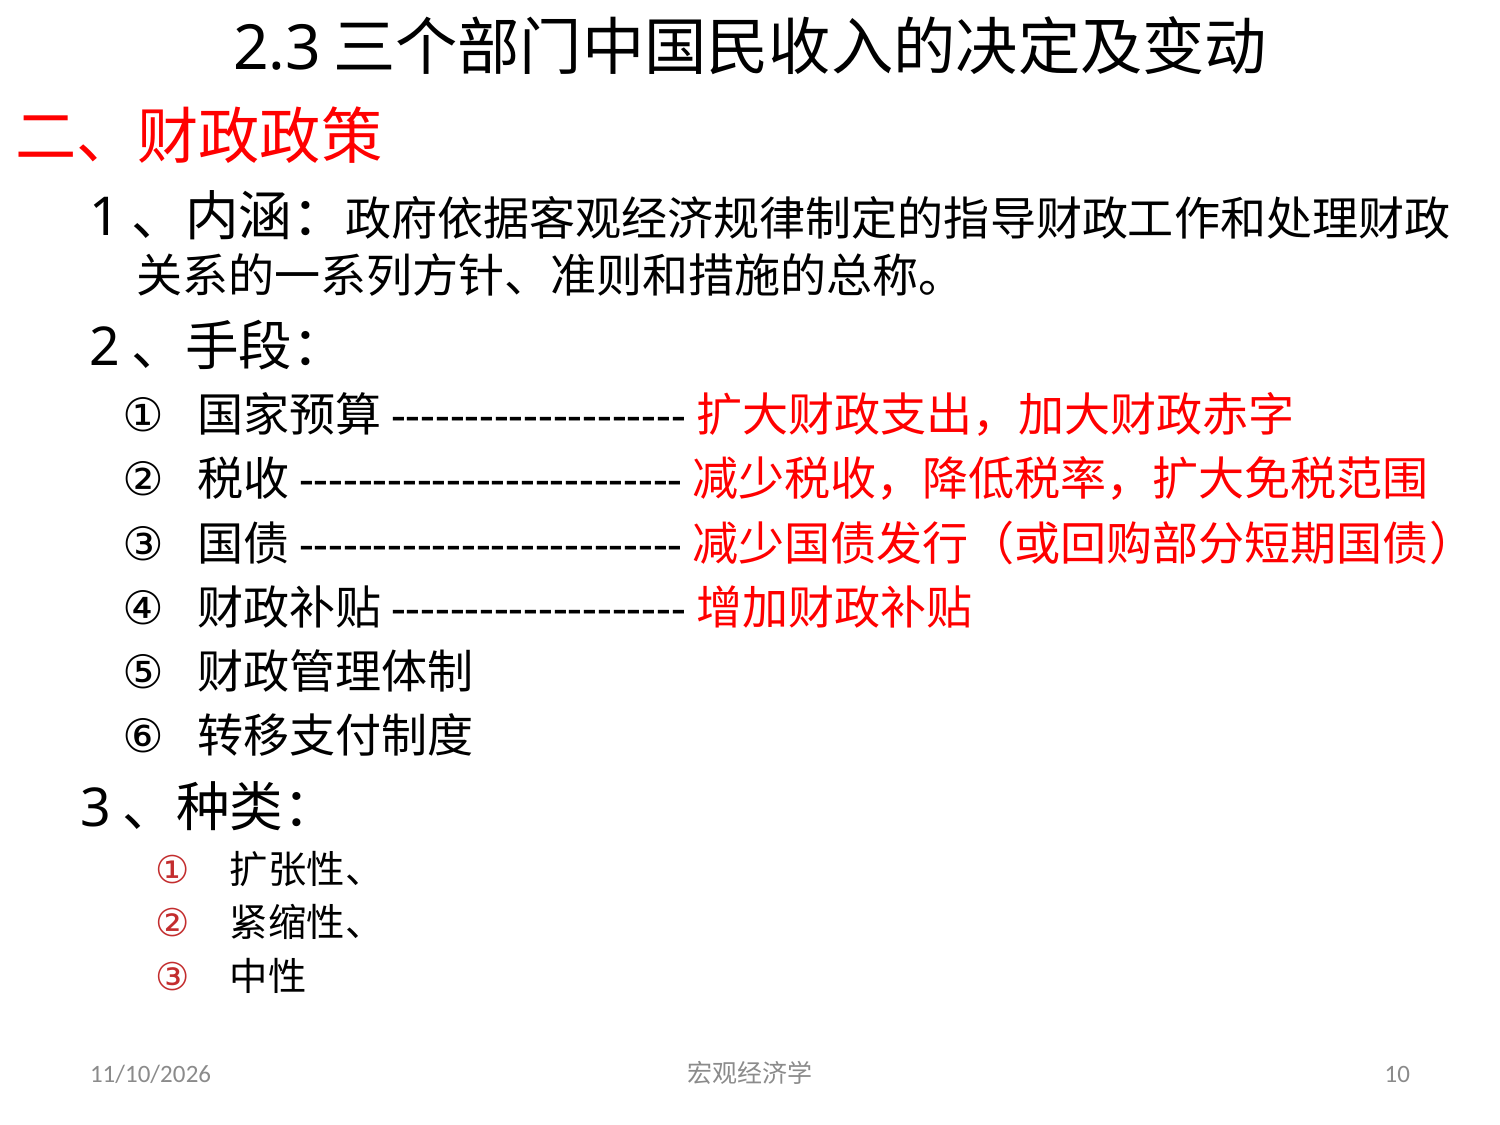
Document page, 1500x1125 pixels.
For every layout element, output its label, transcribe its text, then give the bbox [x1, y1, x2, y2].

list 二、财政政策 1、内涵：政府依据客观经济规律制定的指导财政工作和处理财政关系的一系列方针、准则和措施的总称。 2、手段： 国家预算--------------------扩大财政支出，加大财政赤字 税收--------------------------减少税收，降低税率，扩大免税范围 国债--------------------------减少国债发行（或回购部分短期国债） 财政补贴--------------------增加财政补贴 财政管理体制 转移支付制度 3、种类： 扩张性、 紧缩性、 中性 [0, 90, 1500, 1024]
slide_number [75, 1042, 425, 1103]
slide_number 10 [1074, 1042, 1425, 1103]
title 2.3三个部门中国民收入的决定及变动 [0, 0, 1500, 90]
footer 宏观经济学 [512, 1042, 988, 1103]
